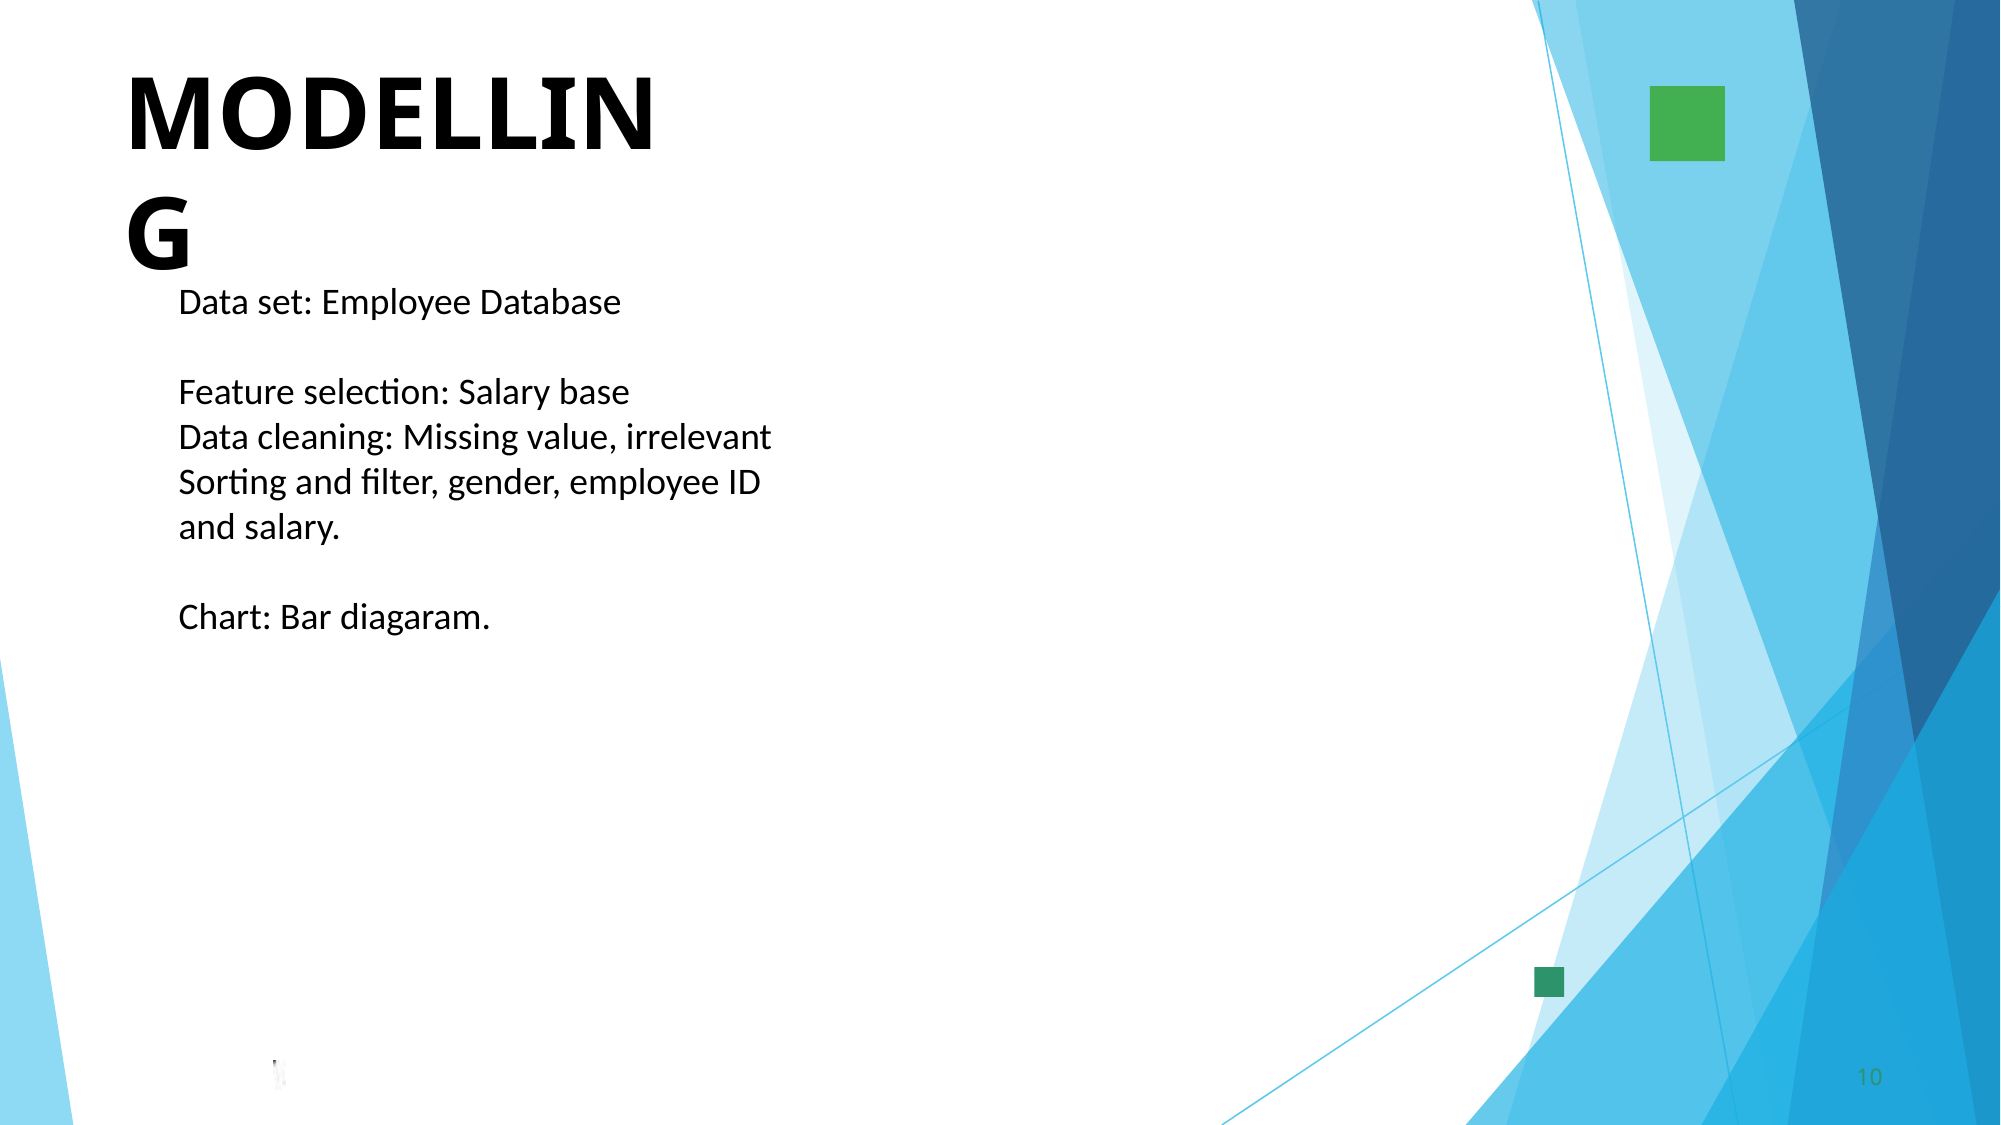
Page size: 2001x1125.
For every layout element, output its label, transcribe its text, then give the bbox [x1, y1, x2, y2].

text_box [1534, 967, 1565, 997]
text_box [1649, 86, 1725, 162]
picture [273, 1060, 287, 1091]
text_box Data set: Employee Database Feature selection: Salary base Data cleaning: Missing value, irrelevant Sorting and filter, gender, employee ID and salary. Chart: Bar diagaram. [163, 269, 1499, 690]
text_box 10 [1849, 1061, 1888, 1095]
text_box MODELLING [121, 47, 664, 290]
text_box [1499, 335, 1821, 546]
